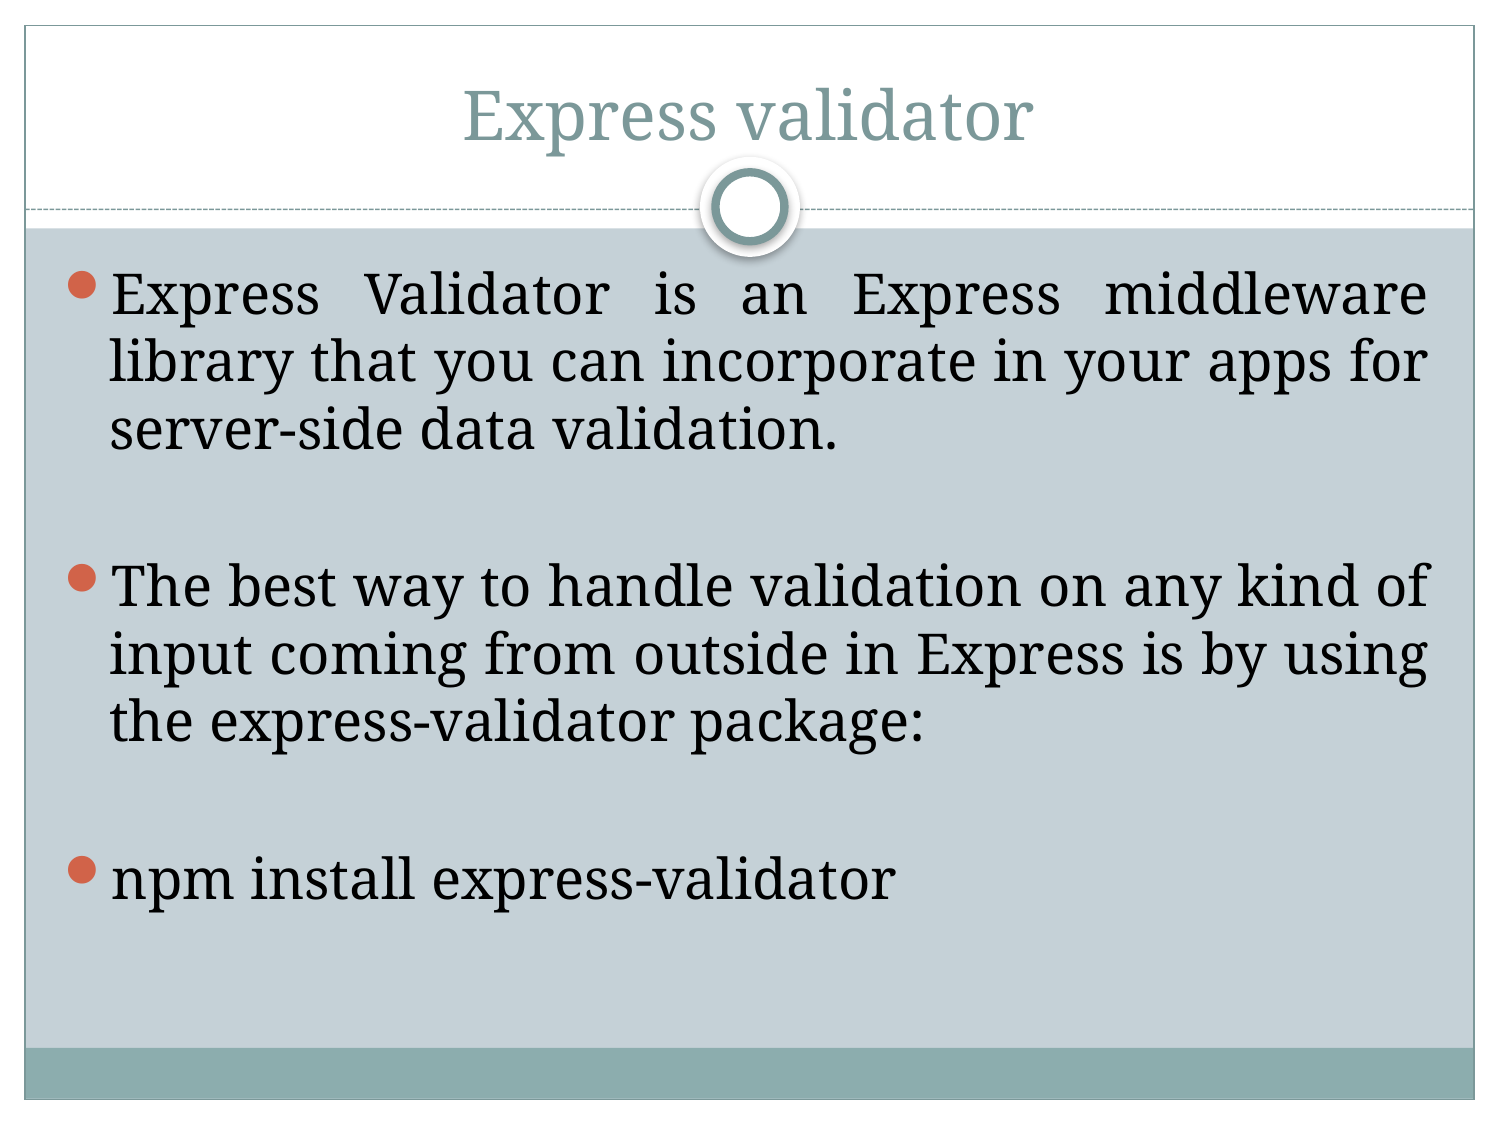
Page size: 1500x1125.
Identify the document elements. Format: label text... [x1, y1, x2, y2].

title Express validator [49, 37, 1450, 162]
list Express Validator is an Express middleware library that you can incorporate in your apps for server-side data validation. The best way to handle validation on any kind of input coming from outside in Express is by using the express-validator package: npm install express-validator [49, 250, 1445, 1001]
